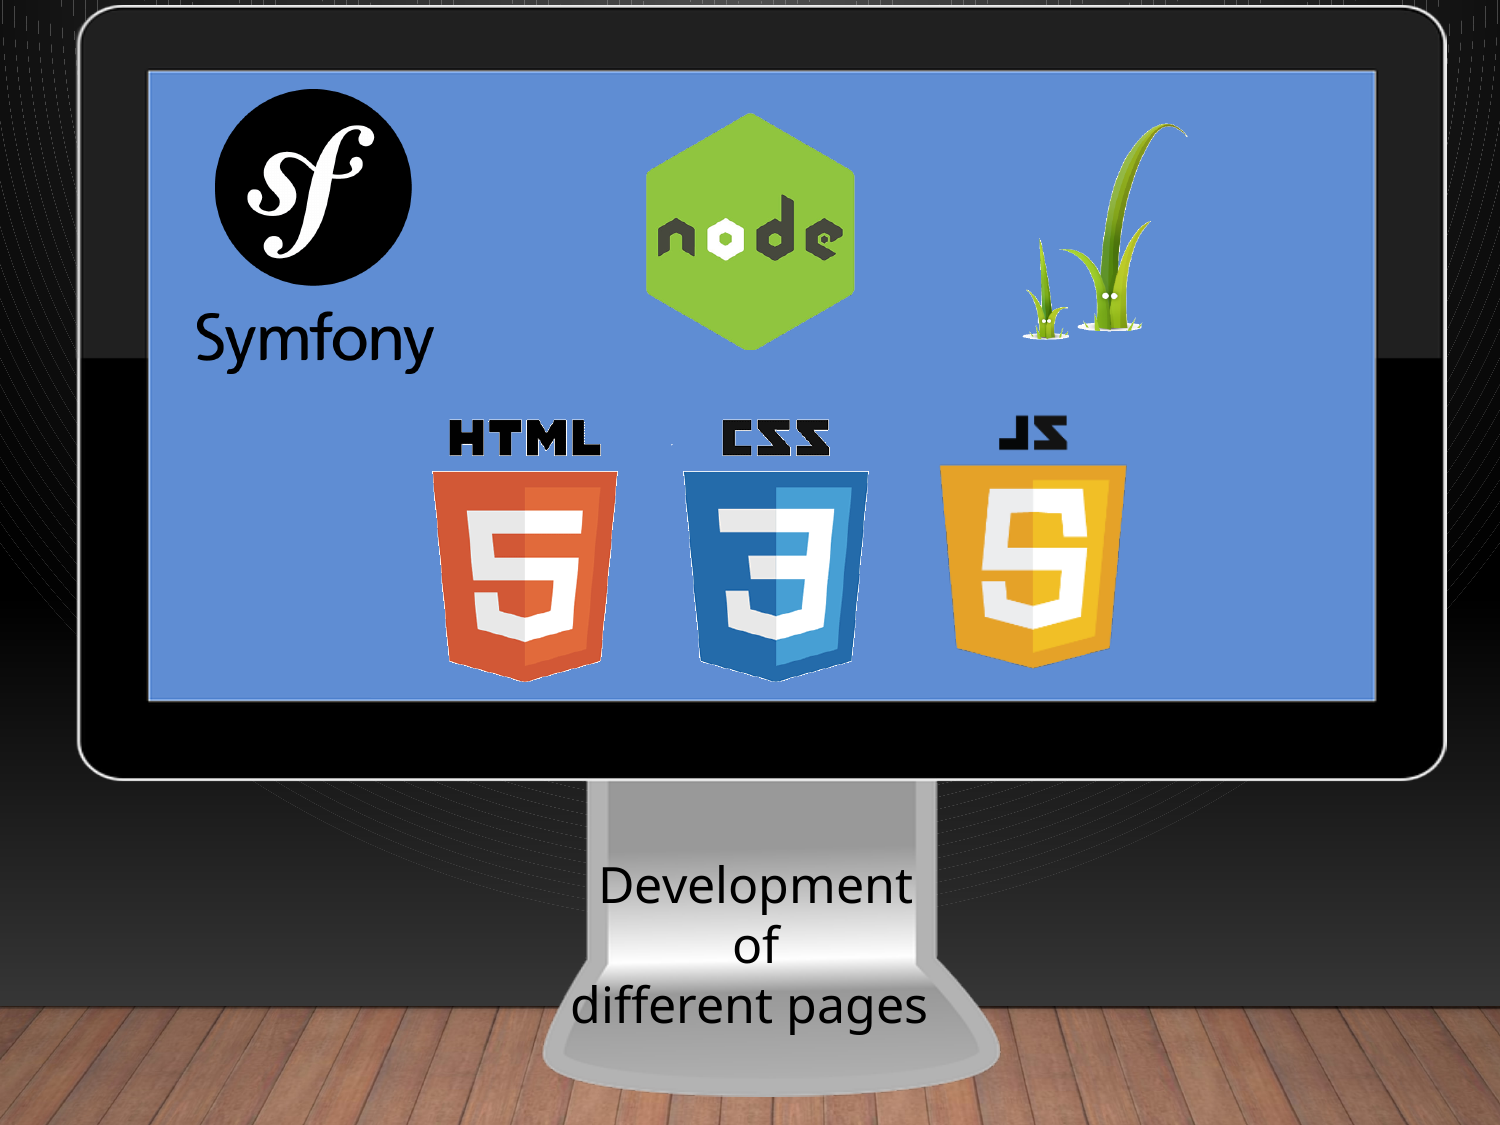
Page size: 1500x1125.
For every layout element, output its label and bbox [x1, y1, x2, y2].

picture [0, 1006, 1500, 1125]
picture [631, 113, 868, 351]
list [74, 5, 1448, 1098]
picture [938, 81, 1246, 380]
picture [371, 392, 1187, 698]
picture [197, 89, 435, 375]
